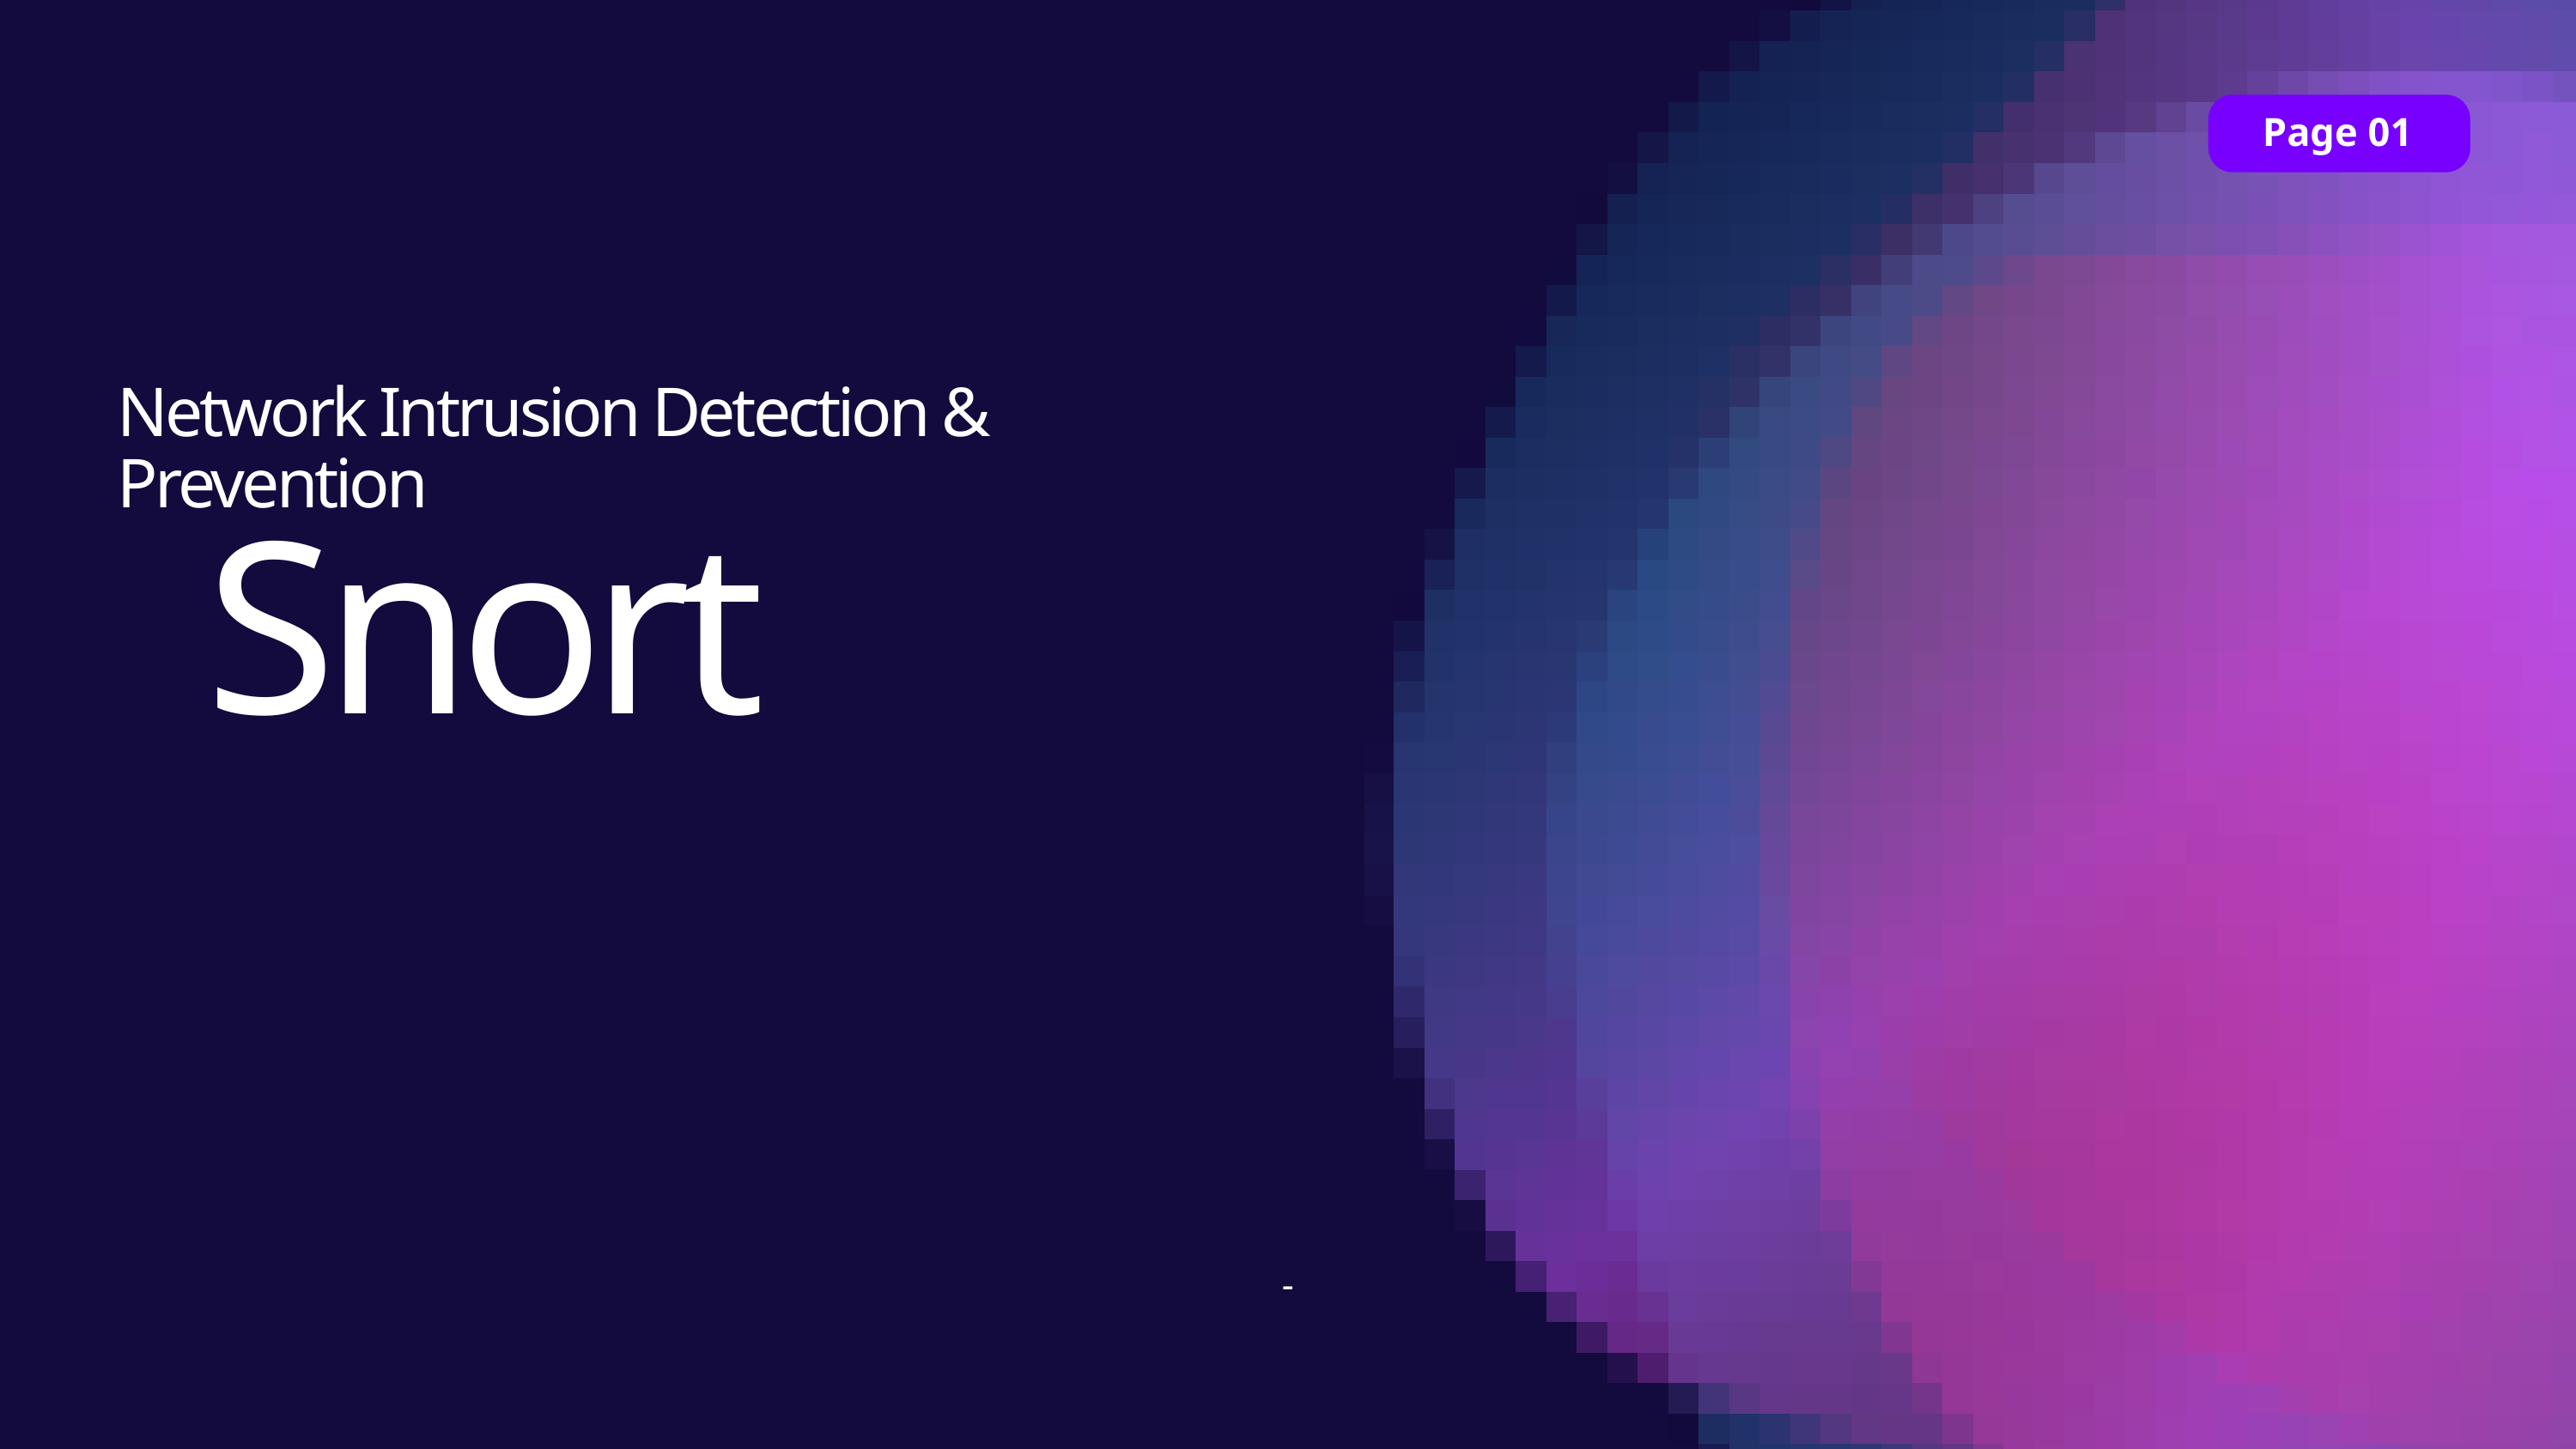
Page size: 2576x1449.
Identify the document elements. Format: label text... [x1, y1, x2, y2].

text_box - [1224, 1253, 1352, 1307]
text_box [2208, 94, 2471, 173]
text_box [1364, 0, 2576, 1449]
text_box Snort [205, 522, 1309, 762]
text_box Network Intrusion Detection & Prevention [117, 379, 1309, 522]
